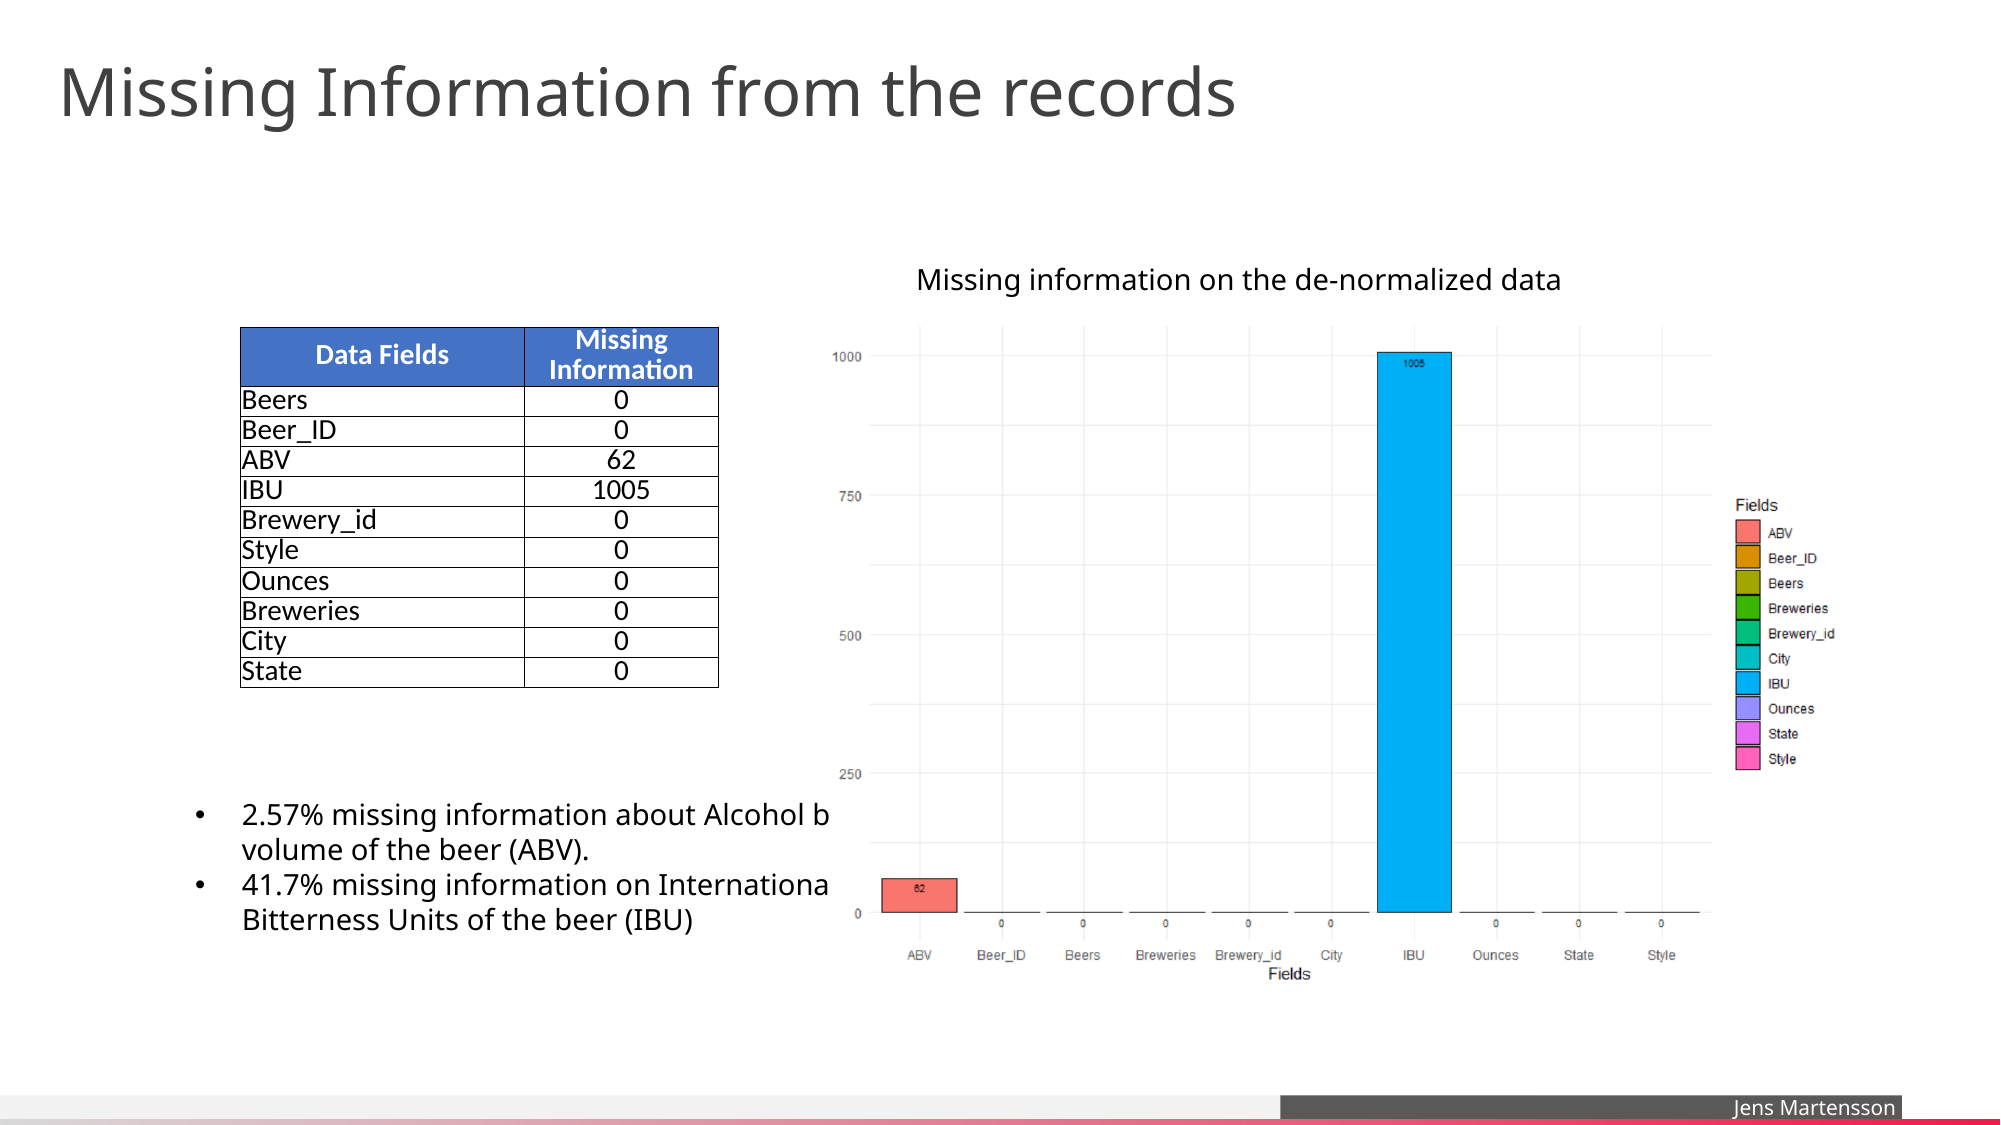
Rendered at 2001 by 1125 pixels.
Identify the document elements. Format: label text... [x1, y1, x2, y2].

table_cell 0 [525, 658, 718, 687]
table_cell 0 [525, 568, 718, 597]
table_cell Brewery_id [241, 507, 524, 537]
picture [829, 326, 1849, 990]
table_cell Style [241, 538, 524, 567]
table_cell IBU [241, 477, 524, 506]
table_header Data Fields [241, 328, 524, 386]
table_cell 62 [525, 447, 718, 476]
text_box Missing information on the de-normalized data [901, 253, 1804, 304]
text_box 2.57% missing information about Alcohol by volume of the beer (ABV). 41.7% missing information on International Bitterness Units of the beer (IBU) [180, 789, 829, 944]
table_cell Ounces [241, 568, 524, 597]
table_cell Breweries [241, 598, 524, 627]
table_cell 0 [525, 507, 718, 537]
table_cell ABV [241, 447, 524, 476]
table_cell 0 [525, 538, 718, 567]
table_header Missing Information [525, 328, 718, 386]
table_cell Beer_ID [241, 417, 524, 446]
table_cell 0 [525, 417, 718, 446]
table_cell 1005 [525, 477, 718, 506]
table_cell City [241, 628, 524, 657]
table_cell 0 [525, 628, 718, 657]
table_cell Beers [241, 387, 524, 416]
table_cell 0 [525, 387, 718, 416]
table_cell State [241, 658, 524, 687]
table_cell 0 [525, 598, 718, 627]
title Missing Information from the records [59, 59, 1942, 148]
